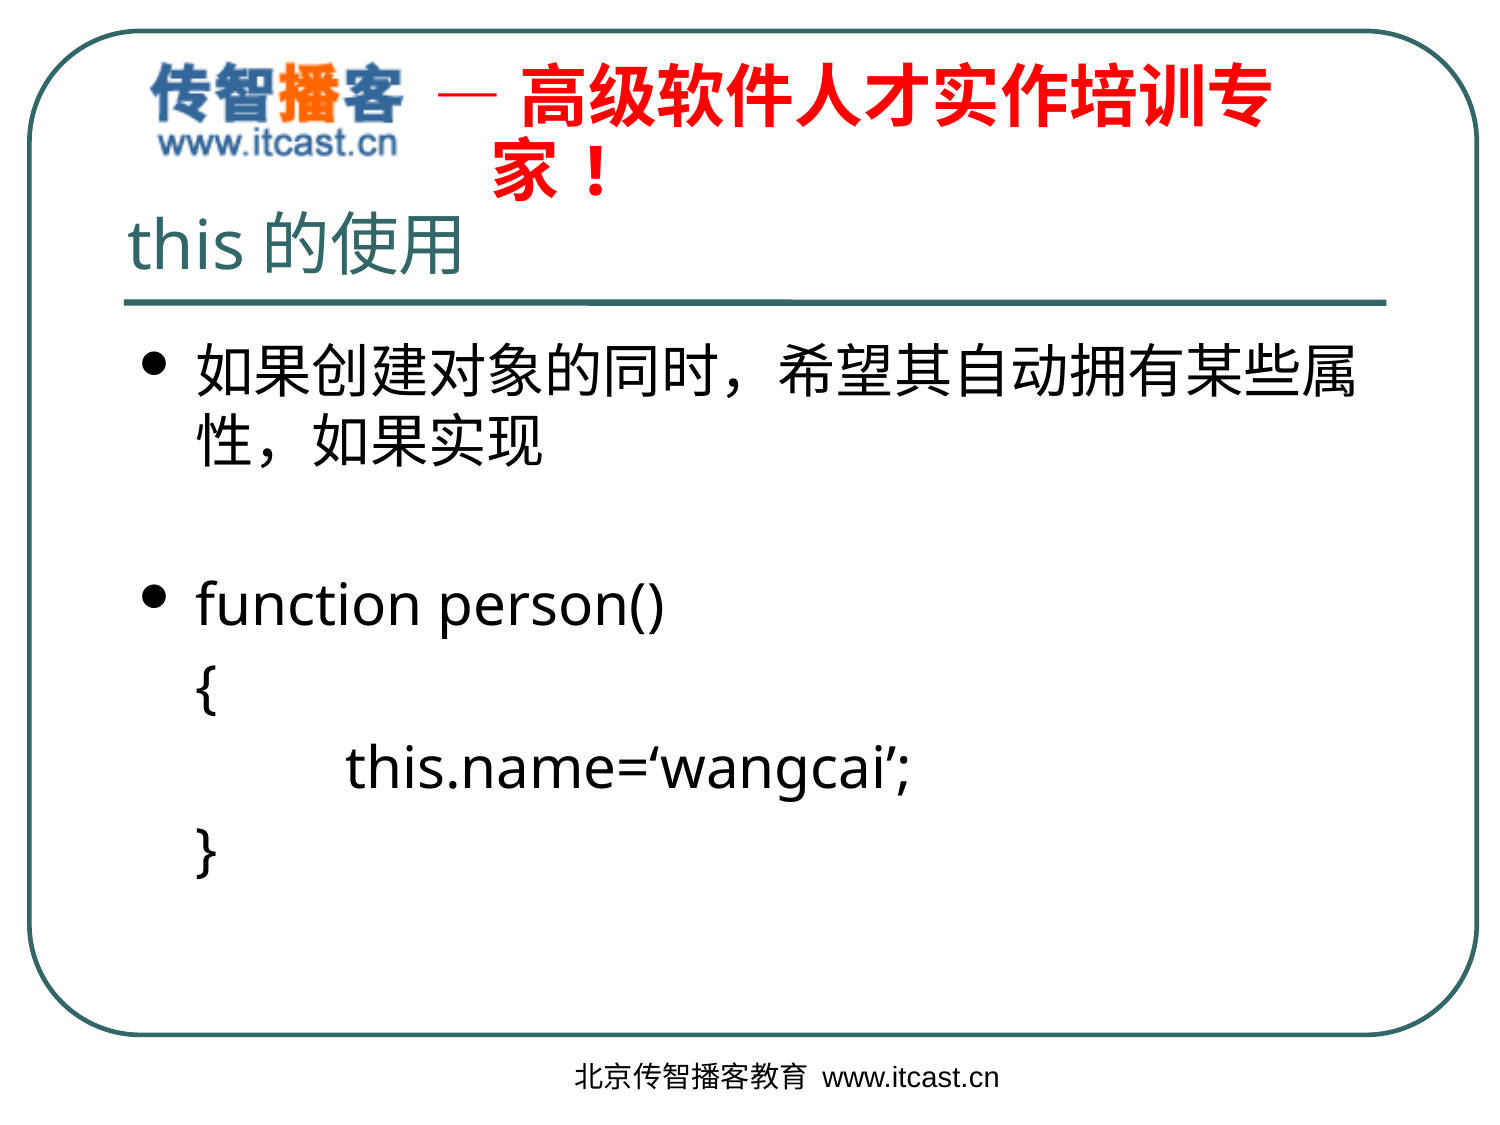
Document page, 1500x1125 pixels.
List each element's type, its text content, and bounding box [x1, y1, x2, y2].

list 如果创建对象的同时，希望其自动拥有某些属性，如果实现 function person() { this.name=‘wangcai’; } [123, 326, 1387, 999]
title this的使用 [112, 54, 1375, 291]
footer 北京传智播客教育 www.itcast.cn [549, 1050, 1026, 1125]
